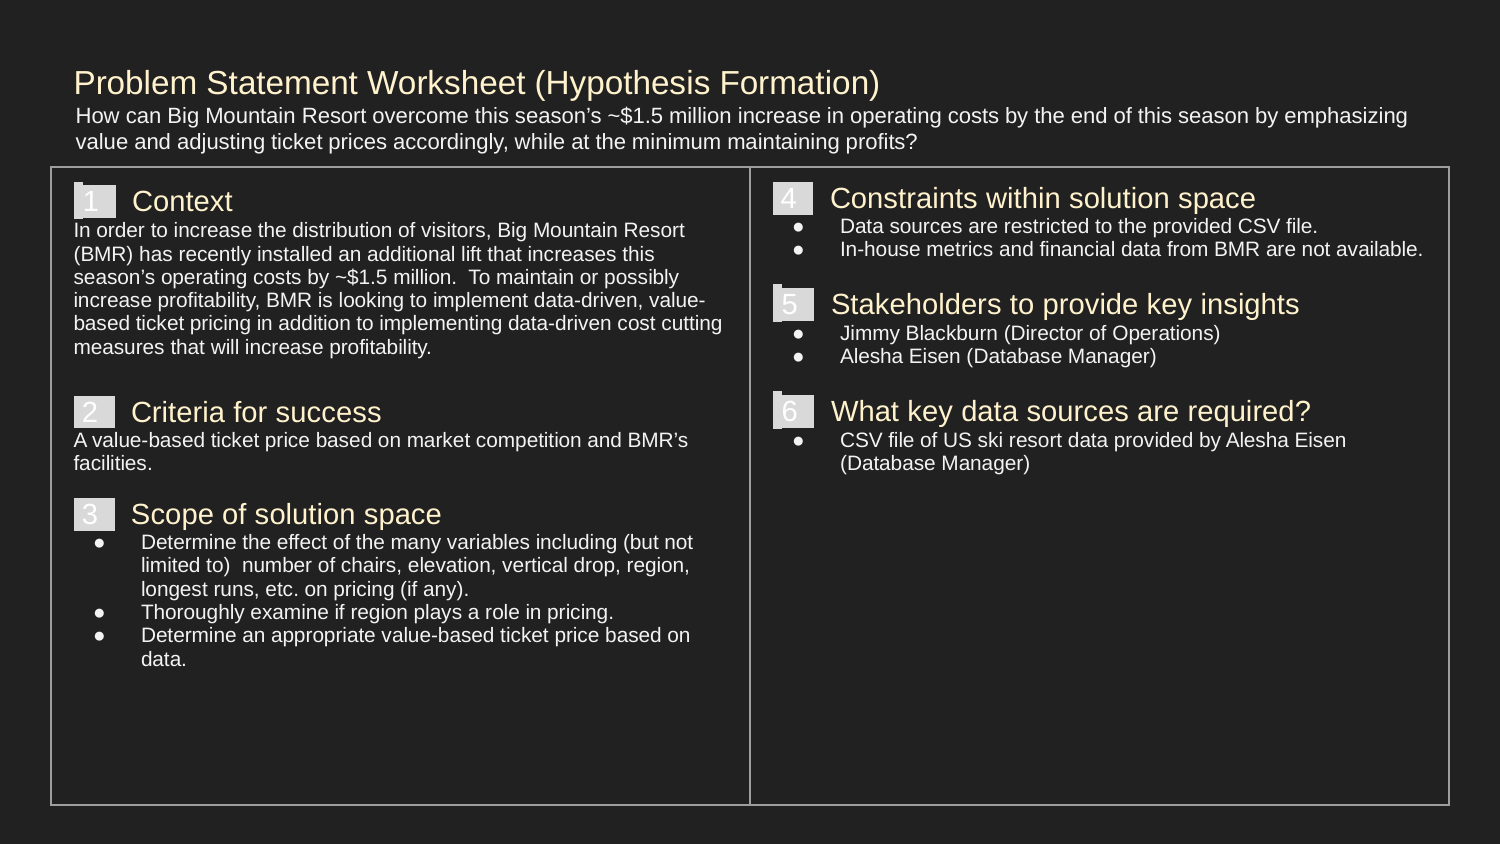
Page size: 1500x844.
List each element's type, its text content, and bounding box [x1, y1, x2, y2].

table_header 4 Constraints within solution space Data sources are restricted to the provided CSV file. In-house metrics and financial data from BMR are not available. 5 Stakeholders to provide key insights Jimmy Blackburn (Director of Operations) Alesha Eisen (Database Manager) 6 What key data sources are required? CSV file of US ski resort data provided by Alesha Eisen (Database Manager) [751, 168, 1448, 804]
table_header 1 Context In order to increase the distribution of visitors, Big Mountain Resort (BMR) has recently installed an additional lift that increases this season’s operating costs by ~$1.5 million. To maintain or possibly increase profitability, BMR is looking to implement data-driven, value-based ticket pricing in addition to implementing data-driven cost cutting measures that will increase profitability. 2 Criteria for success A value-based ticket price based on market competition and BMR’s facilities. 3 Scope of solution space Determine the effect of the many variables including (but not limited to) number of chairs, elevation, vertical drop, region, longest runs, etc. on pricing (if any). Thoroughly examine if region plays a role in pricing. Determine an appropriate value-based ticket price based on data. [52, 168, 749, 804]
title Problem Statement Worksheet (Hypothesis Formation) How can Big Mountain Resort overcome this season’s ~$1.5 million increase in operating costs by the end of this season by emphasizing value and adjusting ticket prices accordingly, while at the minimum maintaining profits? [51, 46, 1449, 166]
